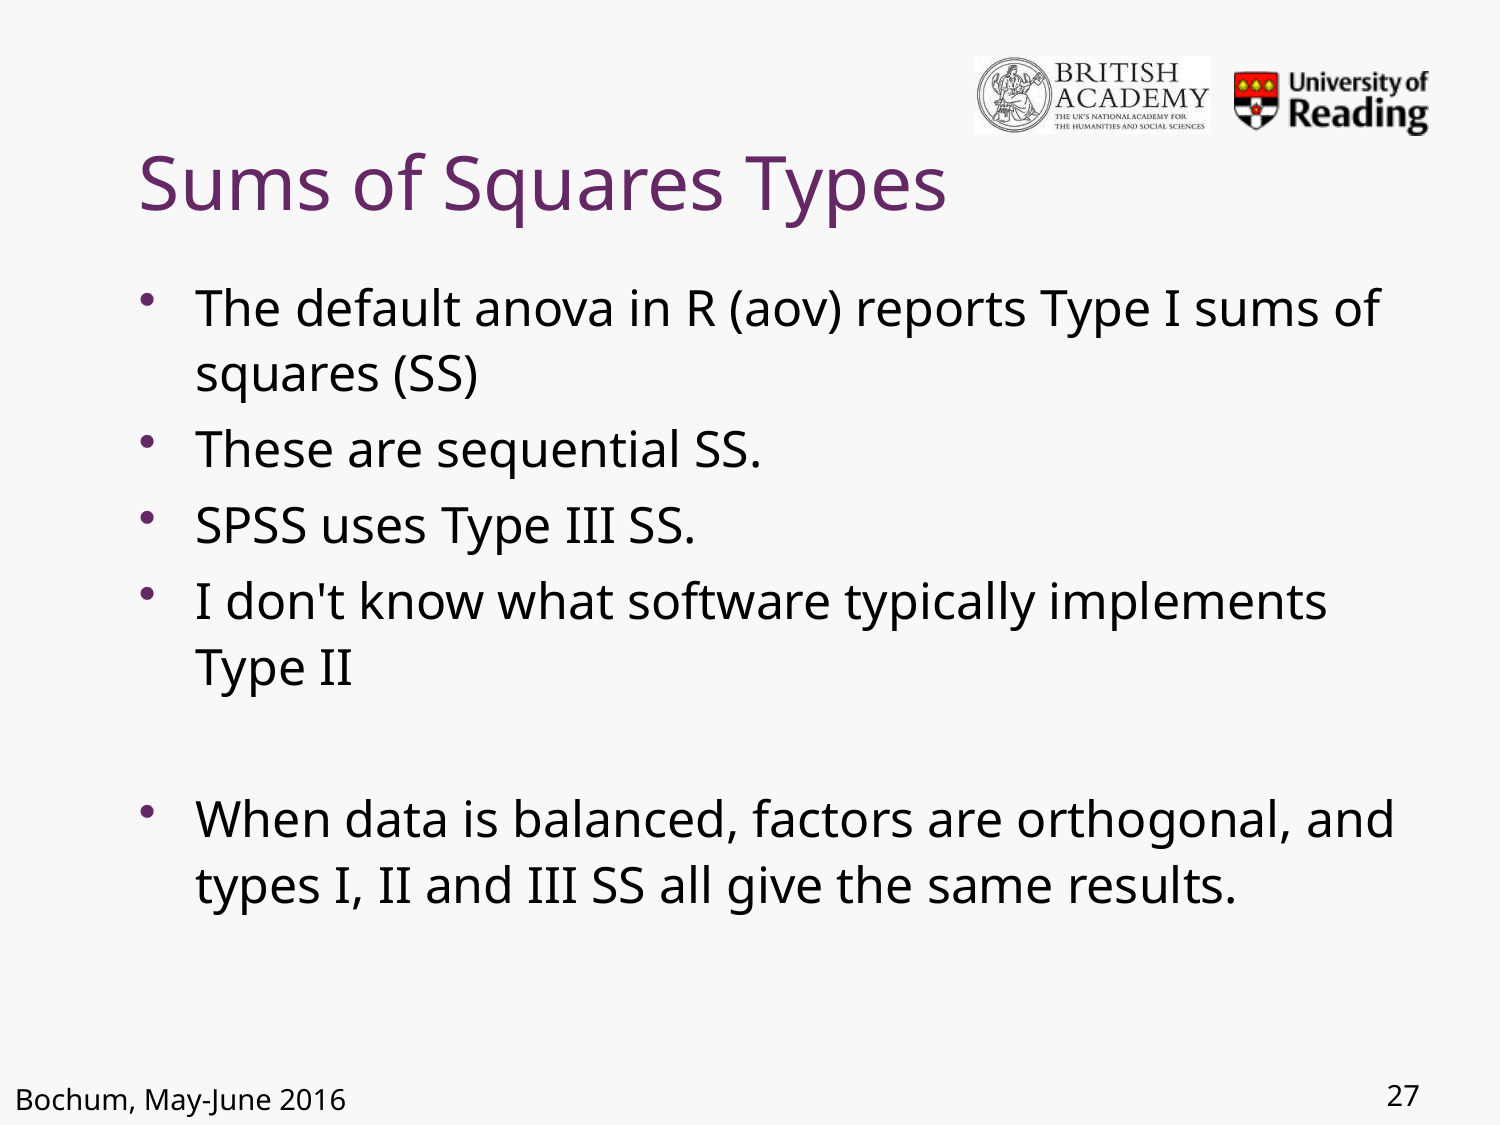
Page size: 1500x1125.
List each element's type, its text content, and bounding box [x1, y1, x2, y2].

list The default anova in R (aov) reports Type I sums of squares (SS) These are sequential SS. SPSS uses Type III SS. I don't know what software typically implements Type II When data is balanced, factors are orthogonal, and types I, II and III SS all give the same results. [123, 262, 1425, 975]
title Sums of Squares Types [123, 45, 1140, 233]
slide_number 27 [1324, 1069, 1436, 1125]
picture [1234, 71, 1429, 136]
